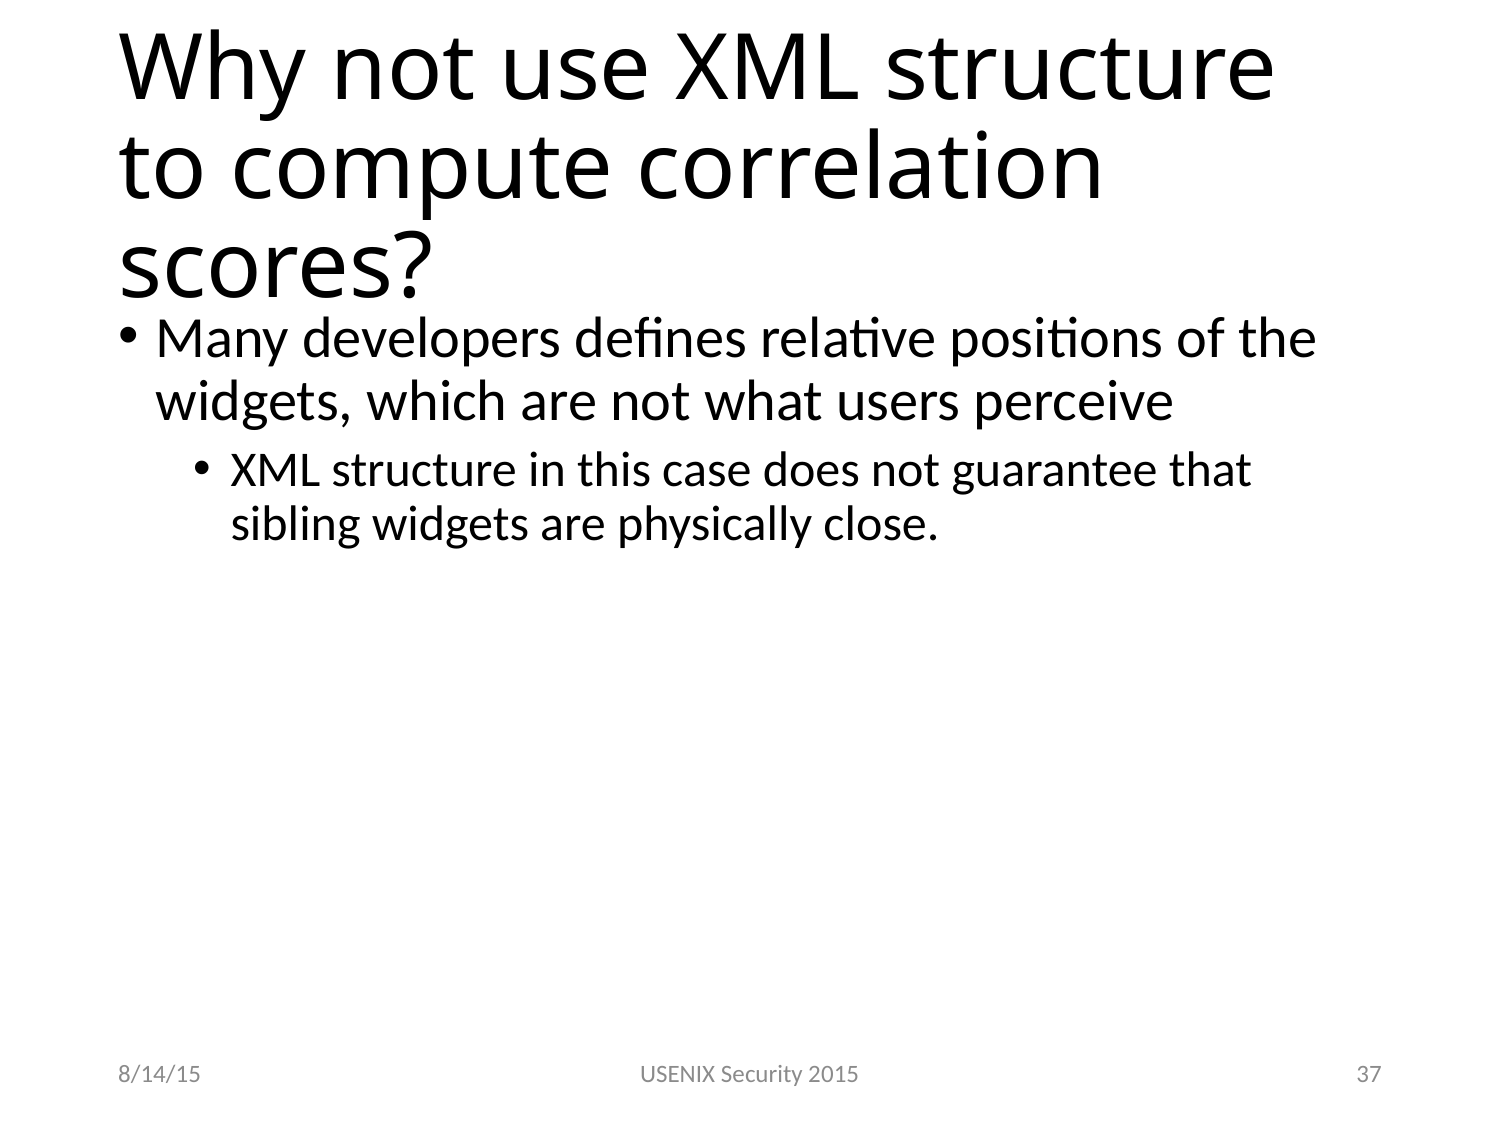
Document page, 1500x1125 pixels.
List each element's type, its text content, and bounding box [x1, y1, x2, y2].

list Many developers defines relative positions of the widgets, which are not what users perceive XML structure in this case does not guarantee that sibling widgets are physically close. [103, 299, 1397, 575]
slide_number 36 [1059, 1042, 1397, 1103]
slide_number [103, 1042, 441, 1103]
footer USENIX Security 2015 [496, 1042, 1004, 1103]
title Why not use XML structure to compute correlation scores? [103, 59, 1397, 278]
